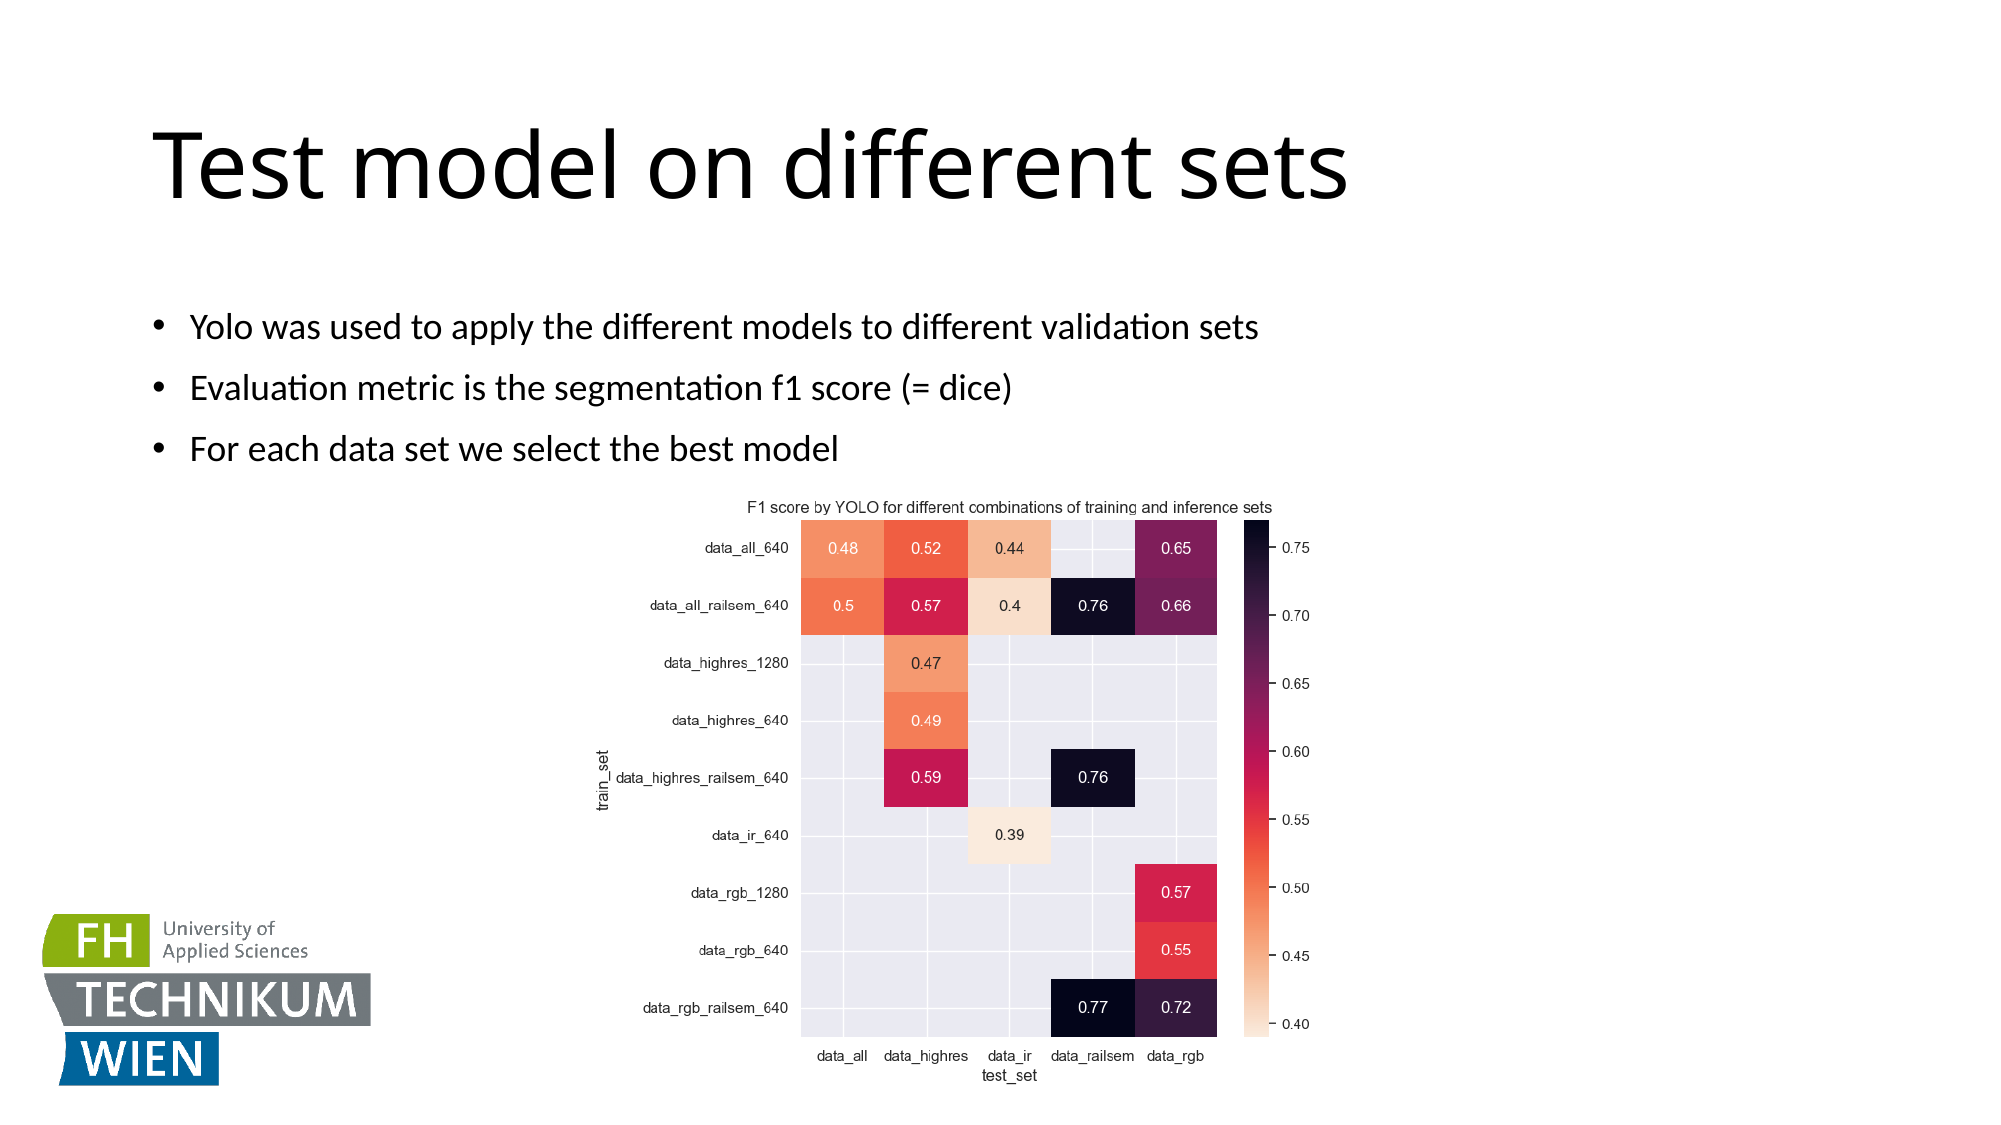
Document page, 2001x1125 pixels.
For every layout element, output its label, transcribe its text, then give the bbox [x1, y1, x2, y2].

picture [586, 491, 1319, 1092]
title Test model on different sets [137, 59, 1863, 278]
picture [0, 837, 427, 1125]
list Yolo was used to apply the different models to different validation sets Evaluation metric is the segmentation f1 score (= dice) For each data set we select the best model [137, 299, 1863, 1014]
